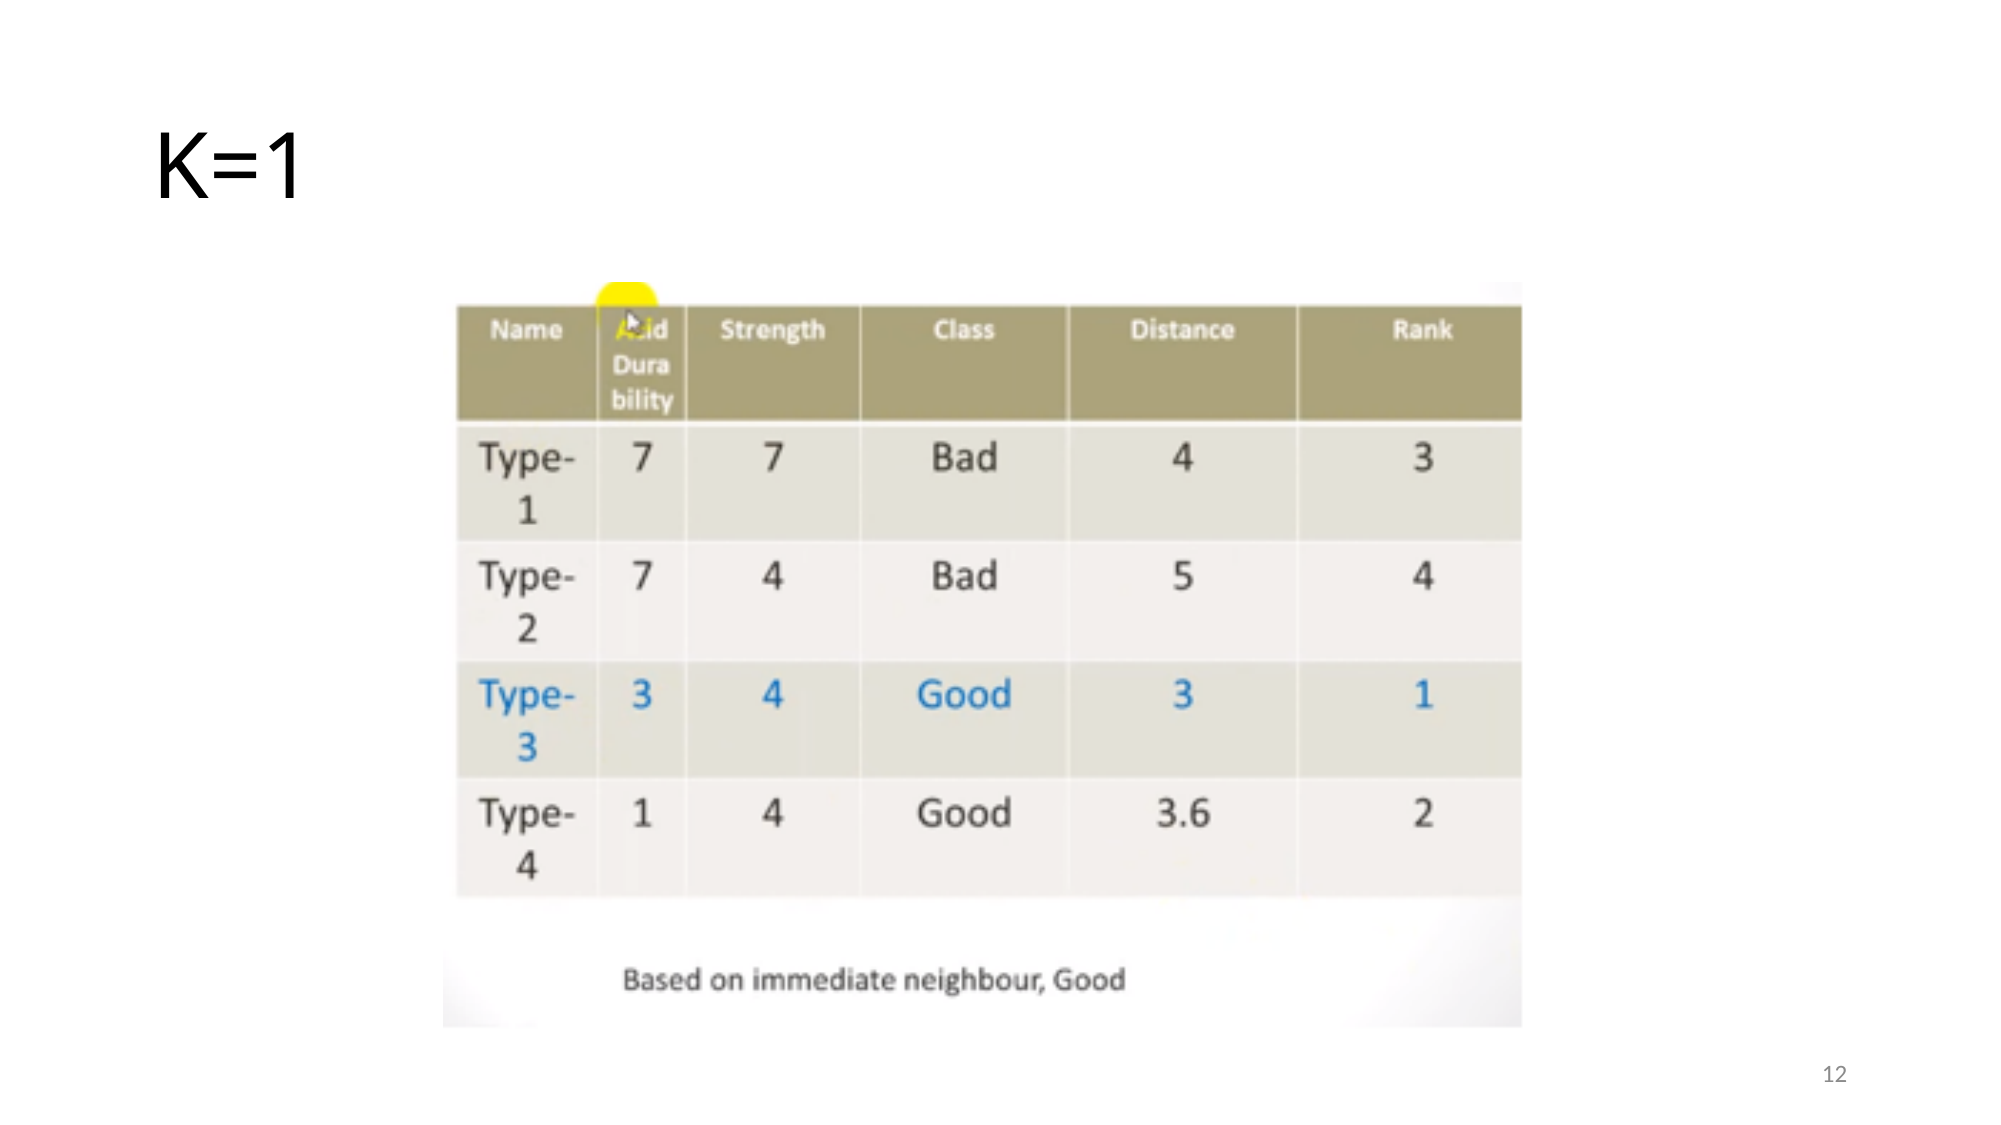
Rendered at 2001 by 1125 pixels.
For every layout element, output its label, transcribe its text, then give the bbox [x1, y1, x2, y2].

title K=1 [137, 59, 1863, 278]
picture [443, 282, 1557, 1031]
slide_number 12 [1412, 1042, 1863, 1103]
